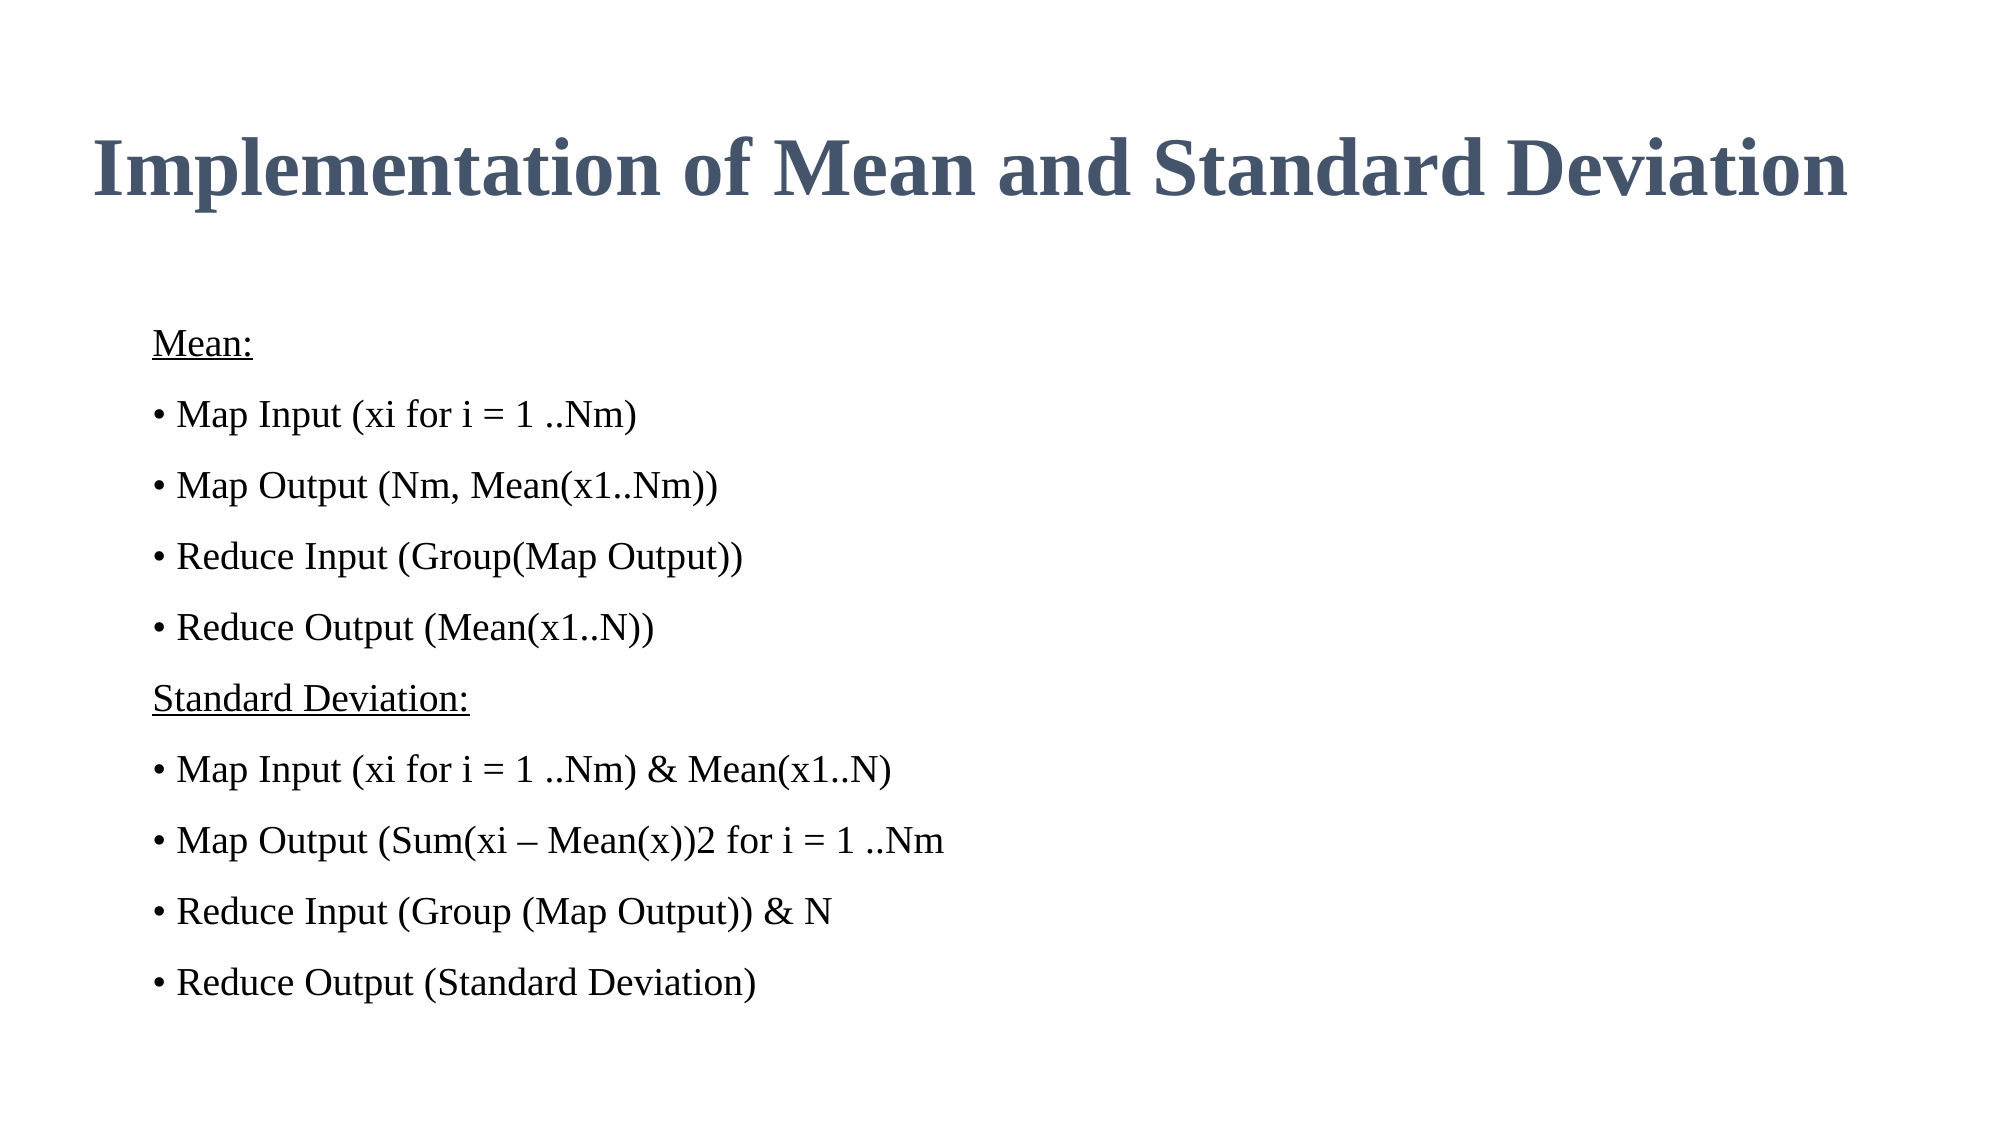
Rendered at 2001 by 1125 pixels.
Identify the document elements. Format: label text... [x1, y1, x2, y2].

title Implementation of Mean and Standard Deviation [77, 59, 1896, 278]
list Mean: • Map Input (xi for i = 1 ..Nm) • Map Output (Nm, Mean(x1..Nm)) • Reduce Input (Group(Map Output)) • Reduce Output (Mean(x1..N)) Standard Deviation: • Map Input (xi for i = 1 ..Nm) & Mean(x1..N) • Map Output (Sum(xi – Mean(x))2 for i = 1 ..Nm • Reduce Input (Group (Map Output)) & N • Reduce Output (Standard Deviation) [137, 299, 1863, 1014]
